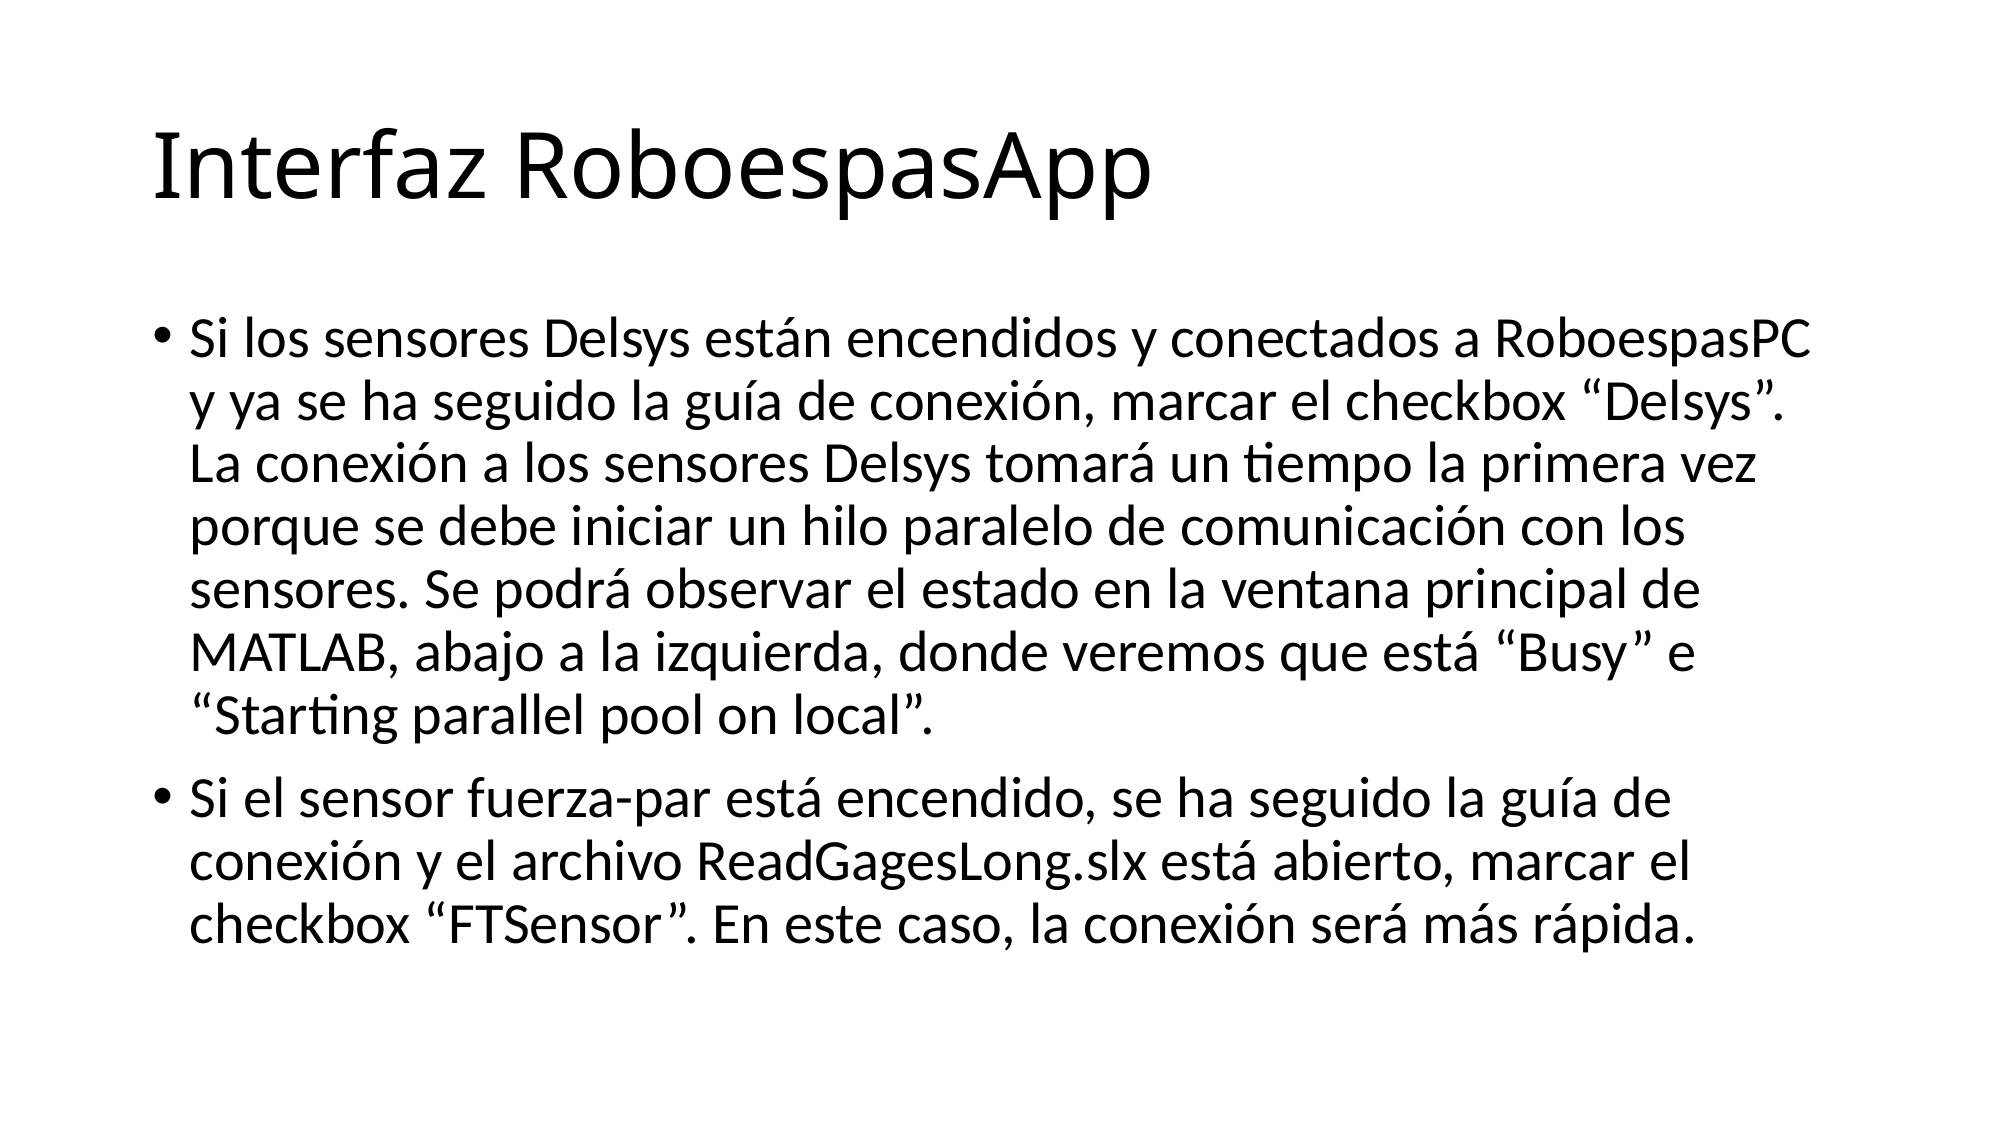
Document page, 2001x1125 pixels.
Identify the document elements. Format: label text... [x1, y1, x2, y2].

list Si los sensores Delsys están encendidos y conectados a RoboespasPC y ya se ha seguido la guía de conexión, marcar el checkbox “Delsys”. La conexión a los sensores Delsys tomará un tiempo la primera vez porque se debe iniciar un hilo paralelo de comunicación con los sensores. Se podrá observar el estado en la ventana principal de MATLAB, abajo a la izquierda, donde veremos que está “Busy” e “Starting parallel pool on local”. Si el sensor fuerza-par está encendido, se ha seguido la guía de conexión y el archivo ReadGagesLong.slx está abierto, marcar el checkbox “FTSensor”. En este caso, la conexión será más rápida. [137, 299, 1863, 1014]
title Interfaz RoboespasApp [137, 59, 1863, 278]
